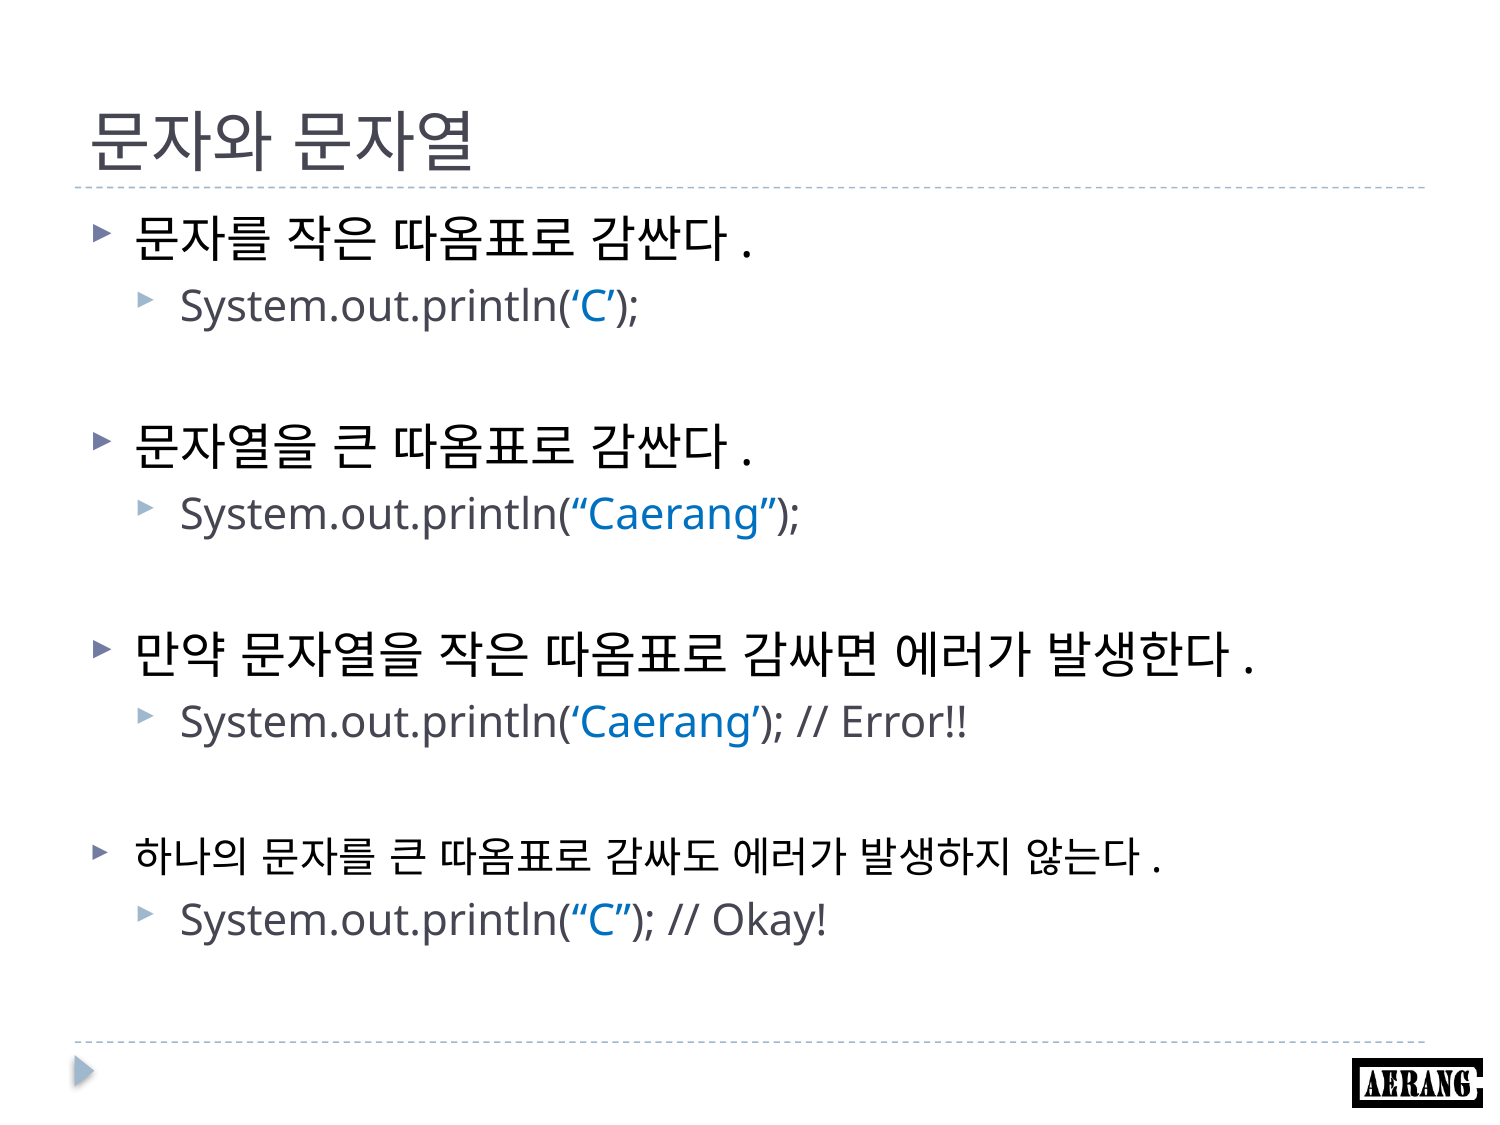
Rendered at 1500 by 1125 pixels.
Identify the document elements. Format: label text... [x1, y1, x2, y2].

title 문자와 문자열 [75, 24, 1425, 188]
picture [1352, 1058, 1483, 1108]
list 문자를 작은 따옴표로 감싼다. System.out.println(‘C’); 문자열을 큰 따옴표로 감싼다. System.out.println(“Caerang”); 만약 문자열을 작은 따옴표로 감싸면 에러가 발생한다. System.out.println(‘Caerang’); // Error!! 하나의 문자를 큰 따옴표로 감싸도 에러가 발생하지 않는다. System.out.println(“C”); // Okay! [75, 200, 1425, 1010]
